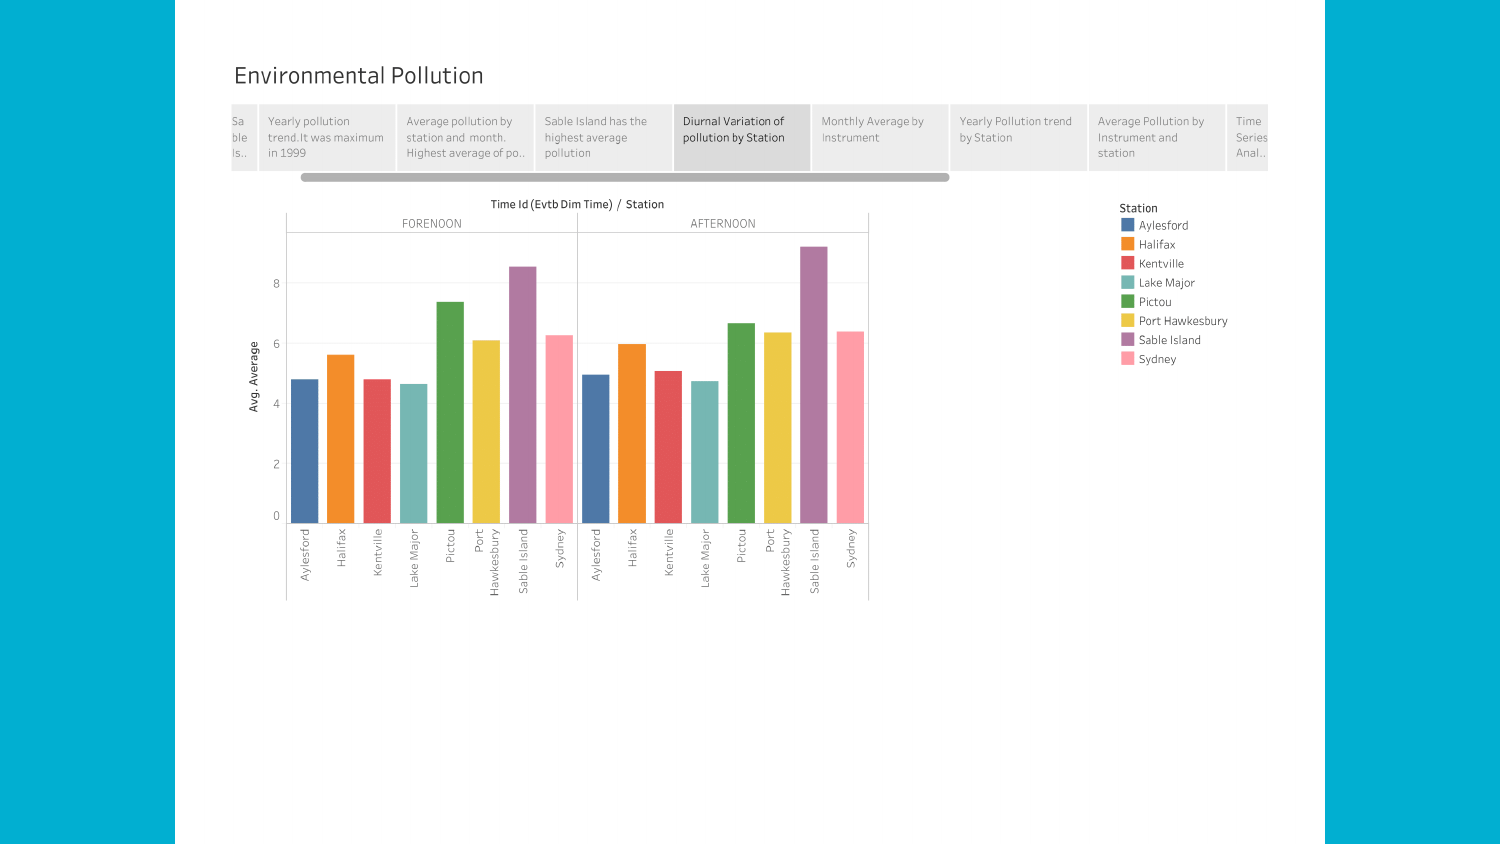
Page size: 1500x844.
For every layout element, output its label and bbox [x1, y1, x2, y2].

picture [175, 0, 1325, 844]
